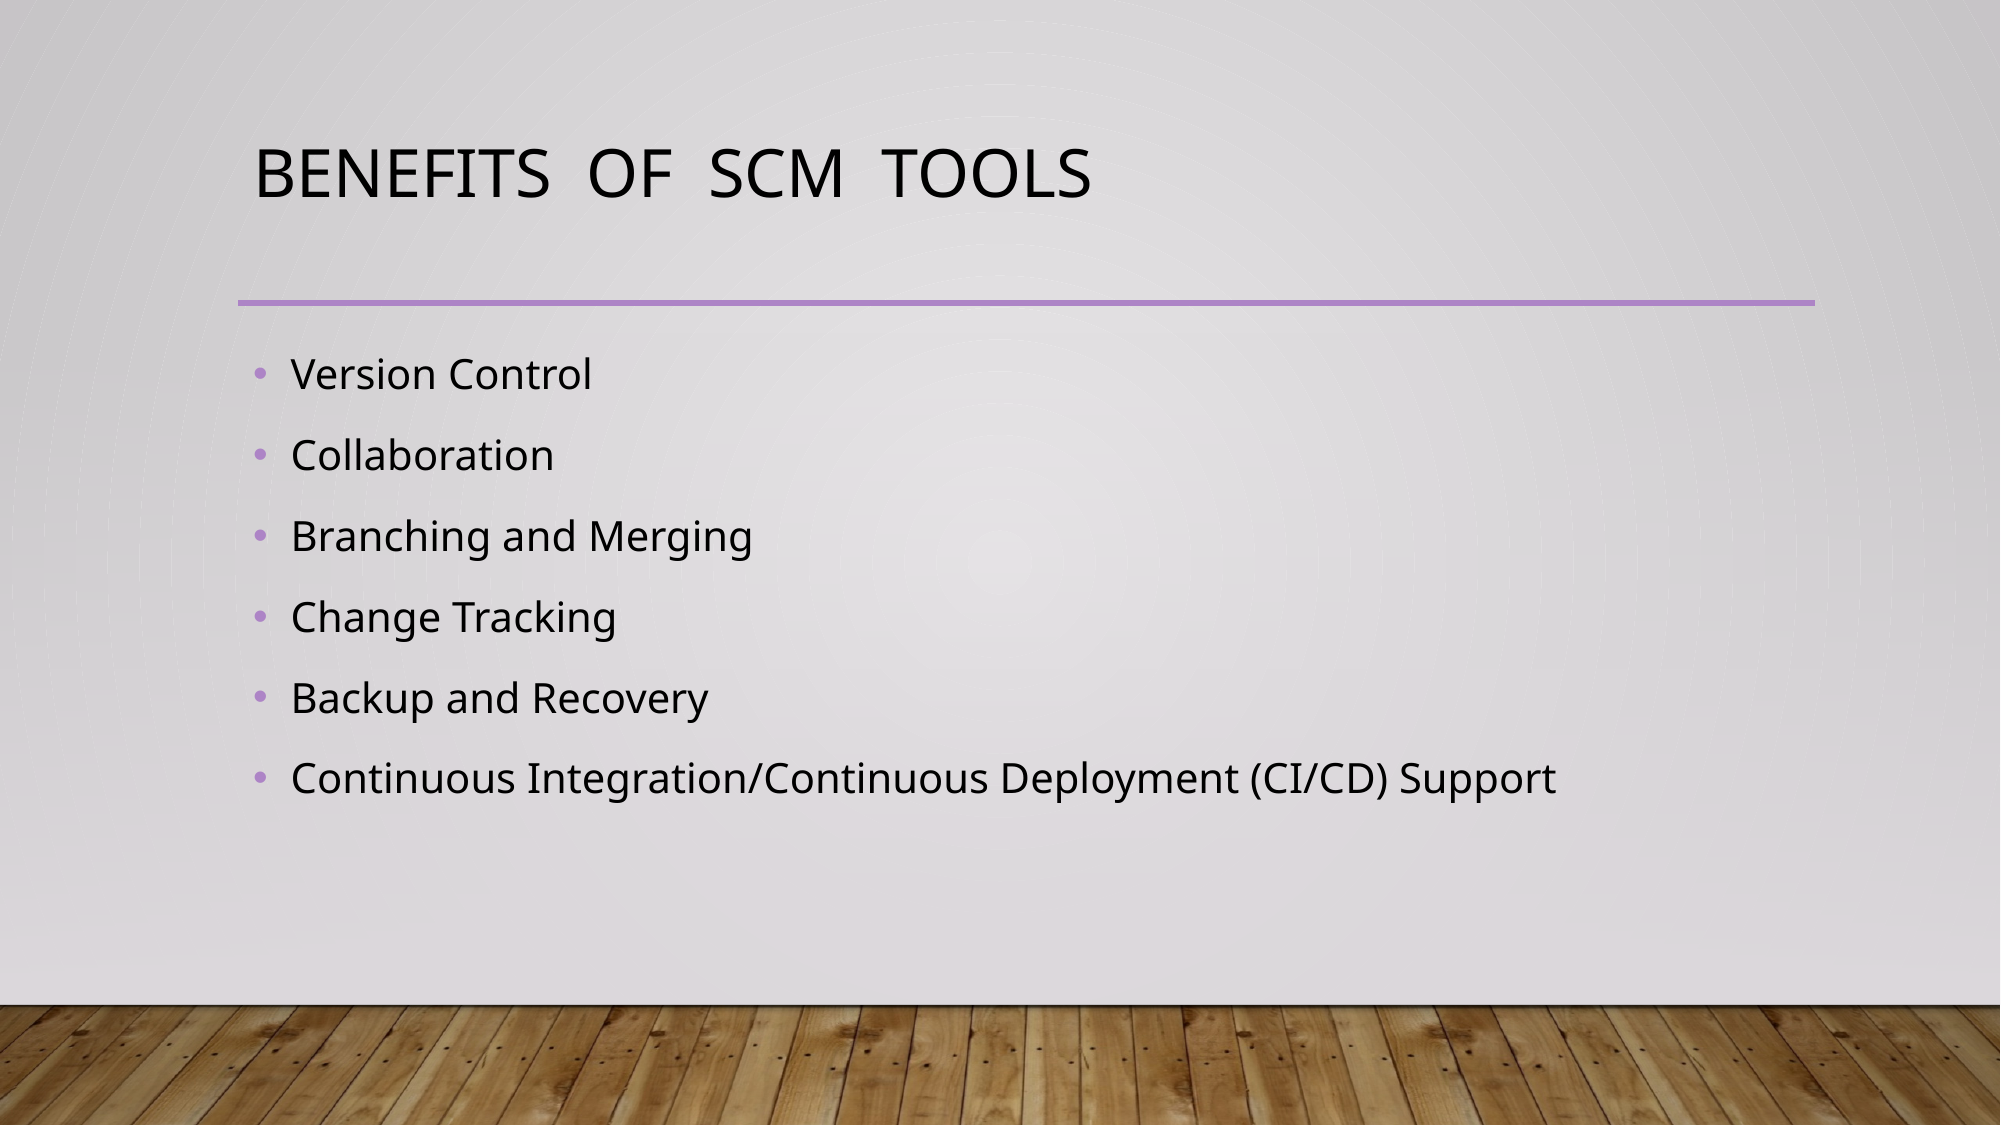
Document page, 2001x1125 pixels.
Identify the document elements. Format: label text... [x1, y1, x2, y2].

picture [0, 1005, 2000, 1125]
title Benefits of SCM Tools [238, 131, 1814, 305]
list Version Control Collaboration Branching and Merging Change Tracking Backup and Recovery Continuous Integration/Continuous Deployment (CI/CD) Support [238, 330, 1814, 926]
